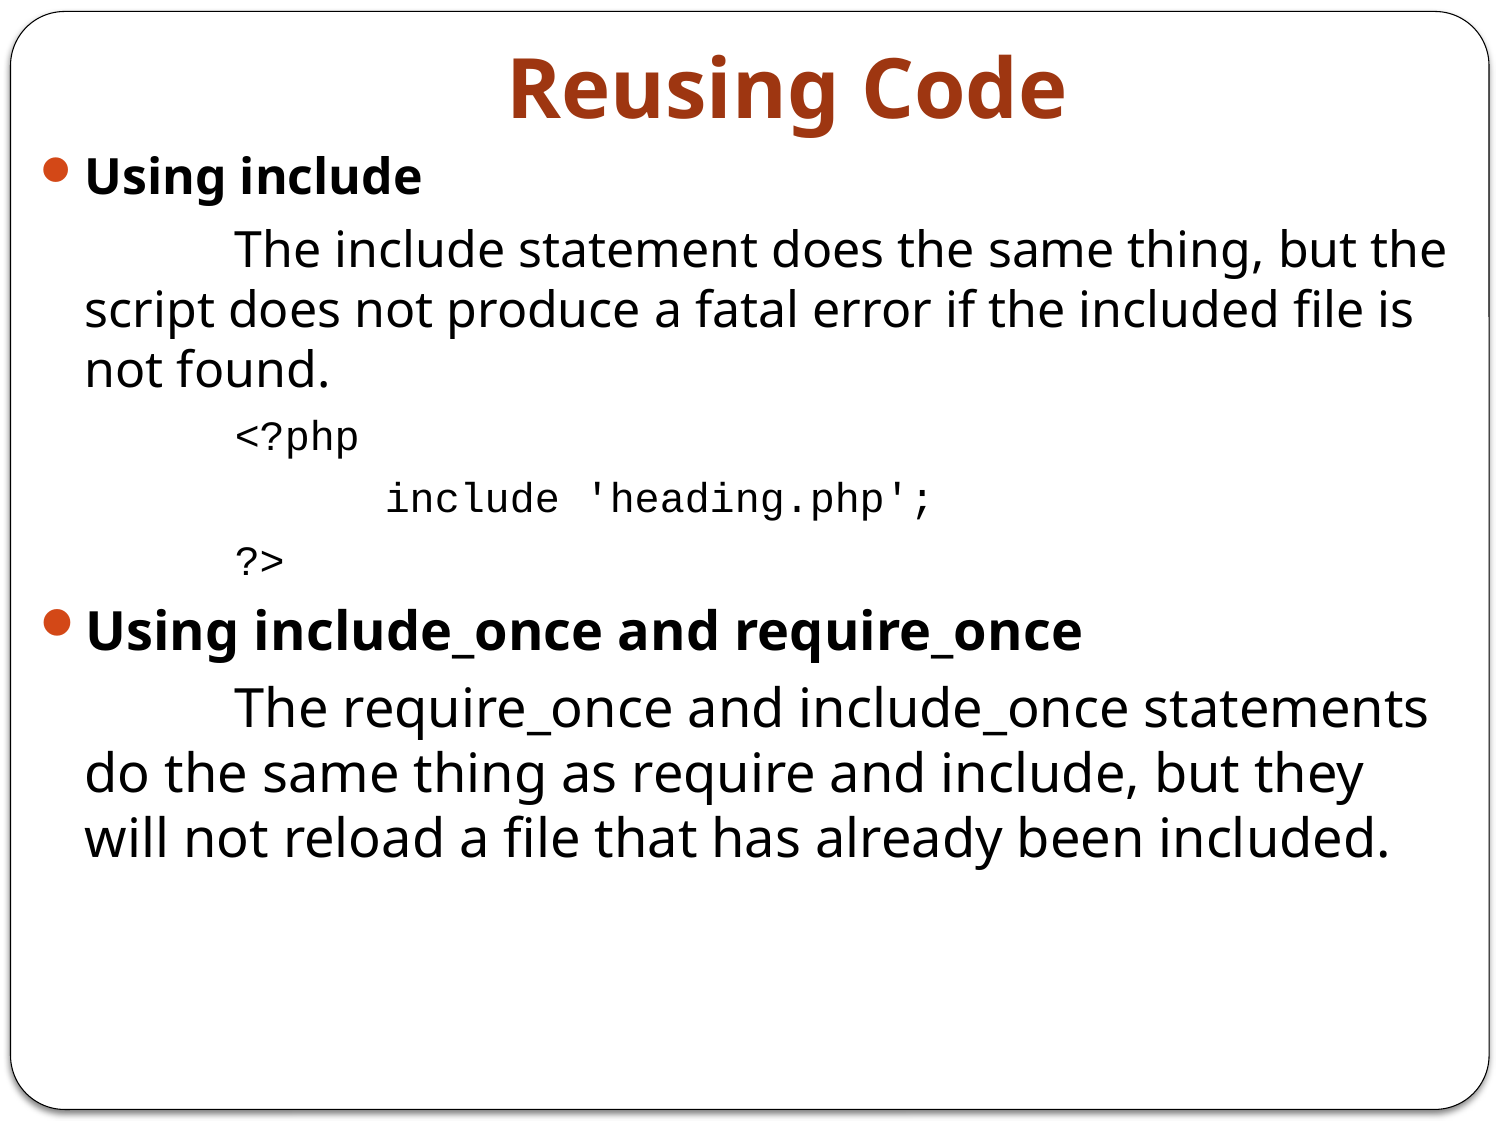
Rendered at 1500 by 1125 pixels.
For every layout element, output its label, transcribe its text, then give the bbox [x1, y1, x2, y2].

list Using include The include statement does the same thing, but the script does not produce a fatal error if the included file is not found. <?php include 'heading.php'; ?> Using include_once and require_once The require_once and include_once statements do the same thing as require and include, but they will not reload a file that has already been included. [24, 137, 1475, 1075]
title Reusing Code [150, 24, 1425, 137]
